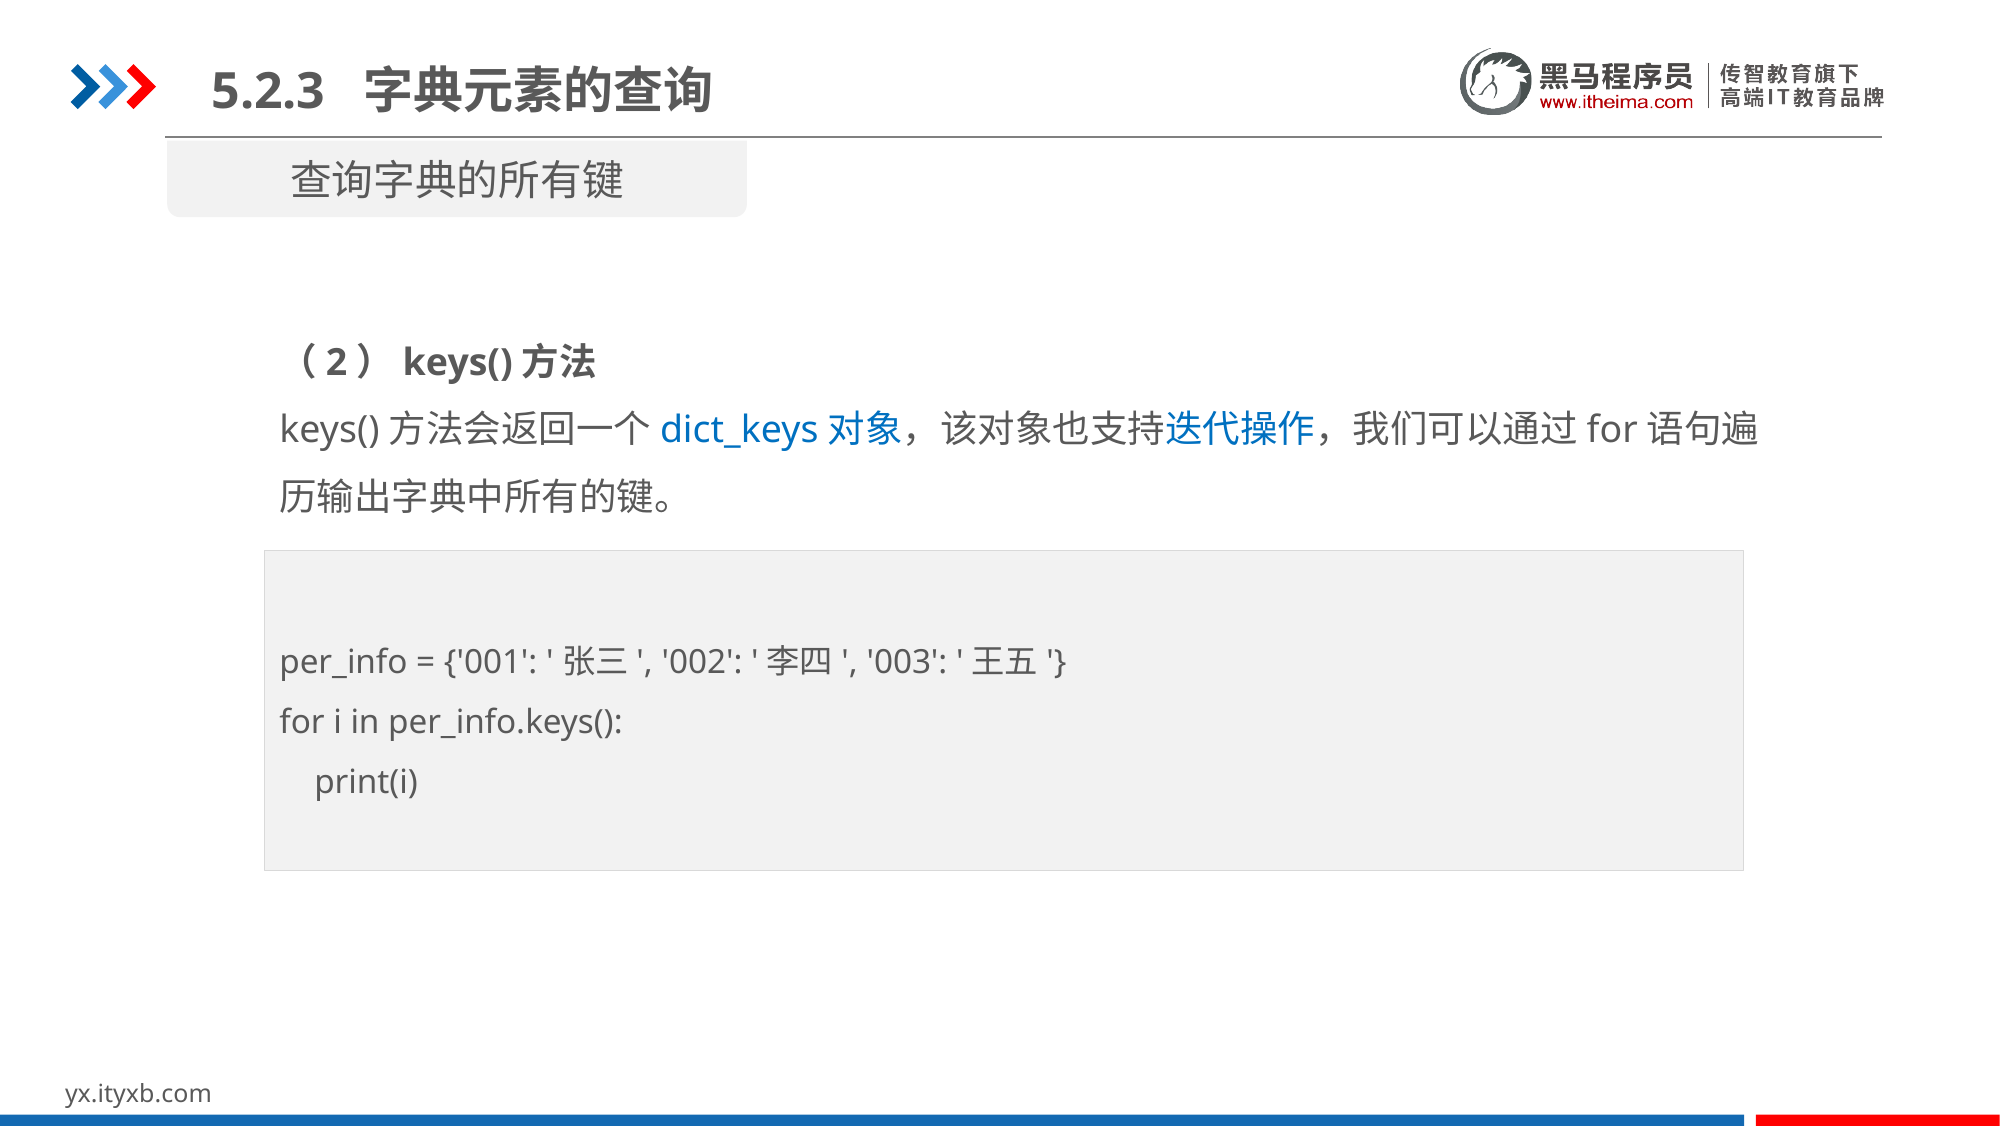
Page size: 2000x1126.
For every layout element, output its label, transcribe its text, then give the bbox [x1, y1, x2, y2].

picture [1460, 48, 1887, 115]
text_box （2）keys()方法 keys()方法会返回一个dict_keys对象，该对象也支持迭代操作，我们可以通过for语句遍历输出字典中所有的键。 [264, 307, 1789, 526]
text_box 5.2.3 字典元素的查询 [196, 42, 1008, 136]
text_box per_info = {'001': '张三', '002': '李四', '003': '王五'} for i in per_info.keys(): print(i) [262, 548, 1745, 872]
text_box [166, 140, 748, 218]
